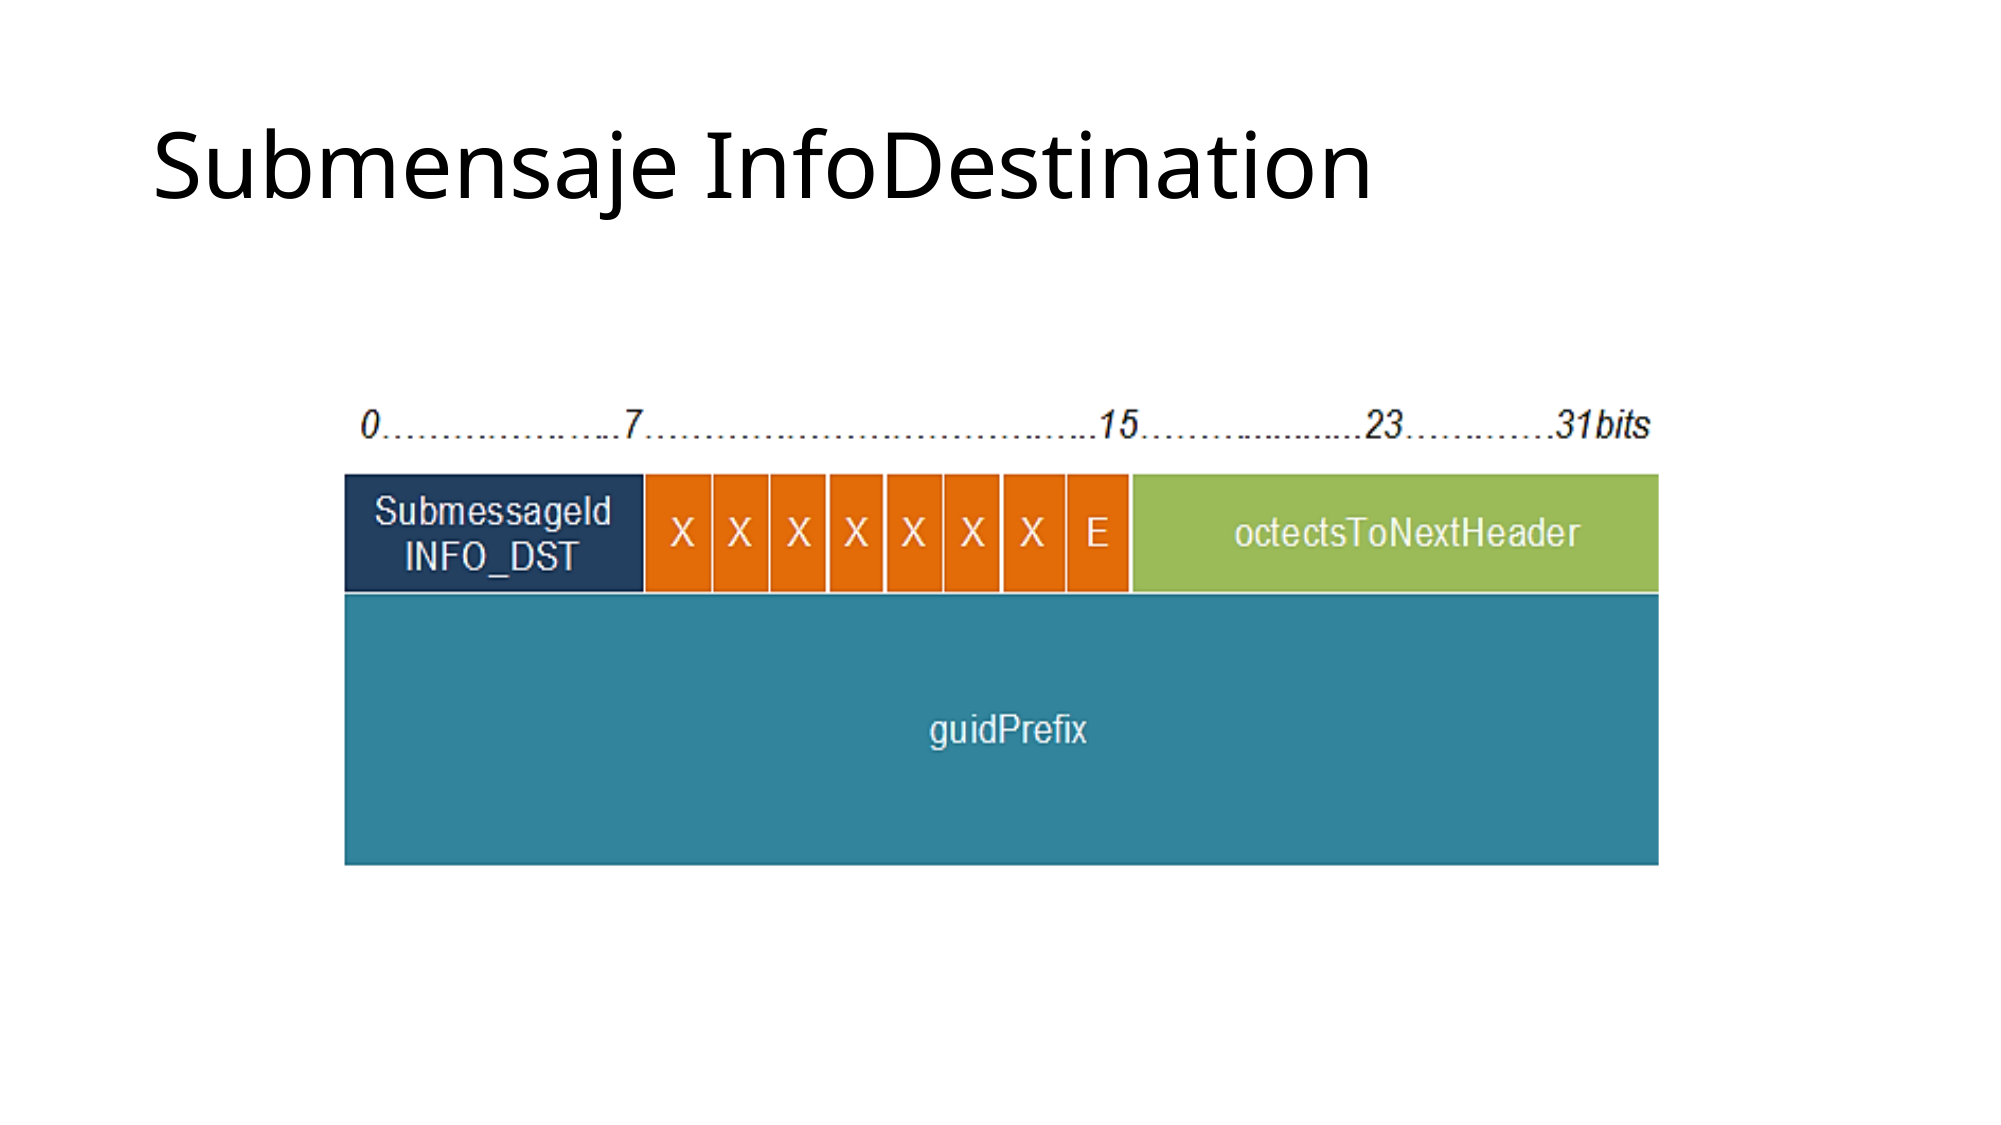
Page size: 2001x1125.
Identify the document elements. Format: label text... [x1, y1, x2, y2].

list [341, 403, 1659, 872]
title Submensaje InfoDestination [137, 59, 1863, 278]
